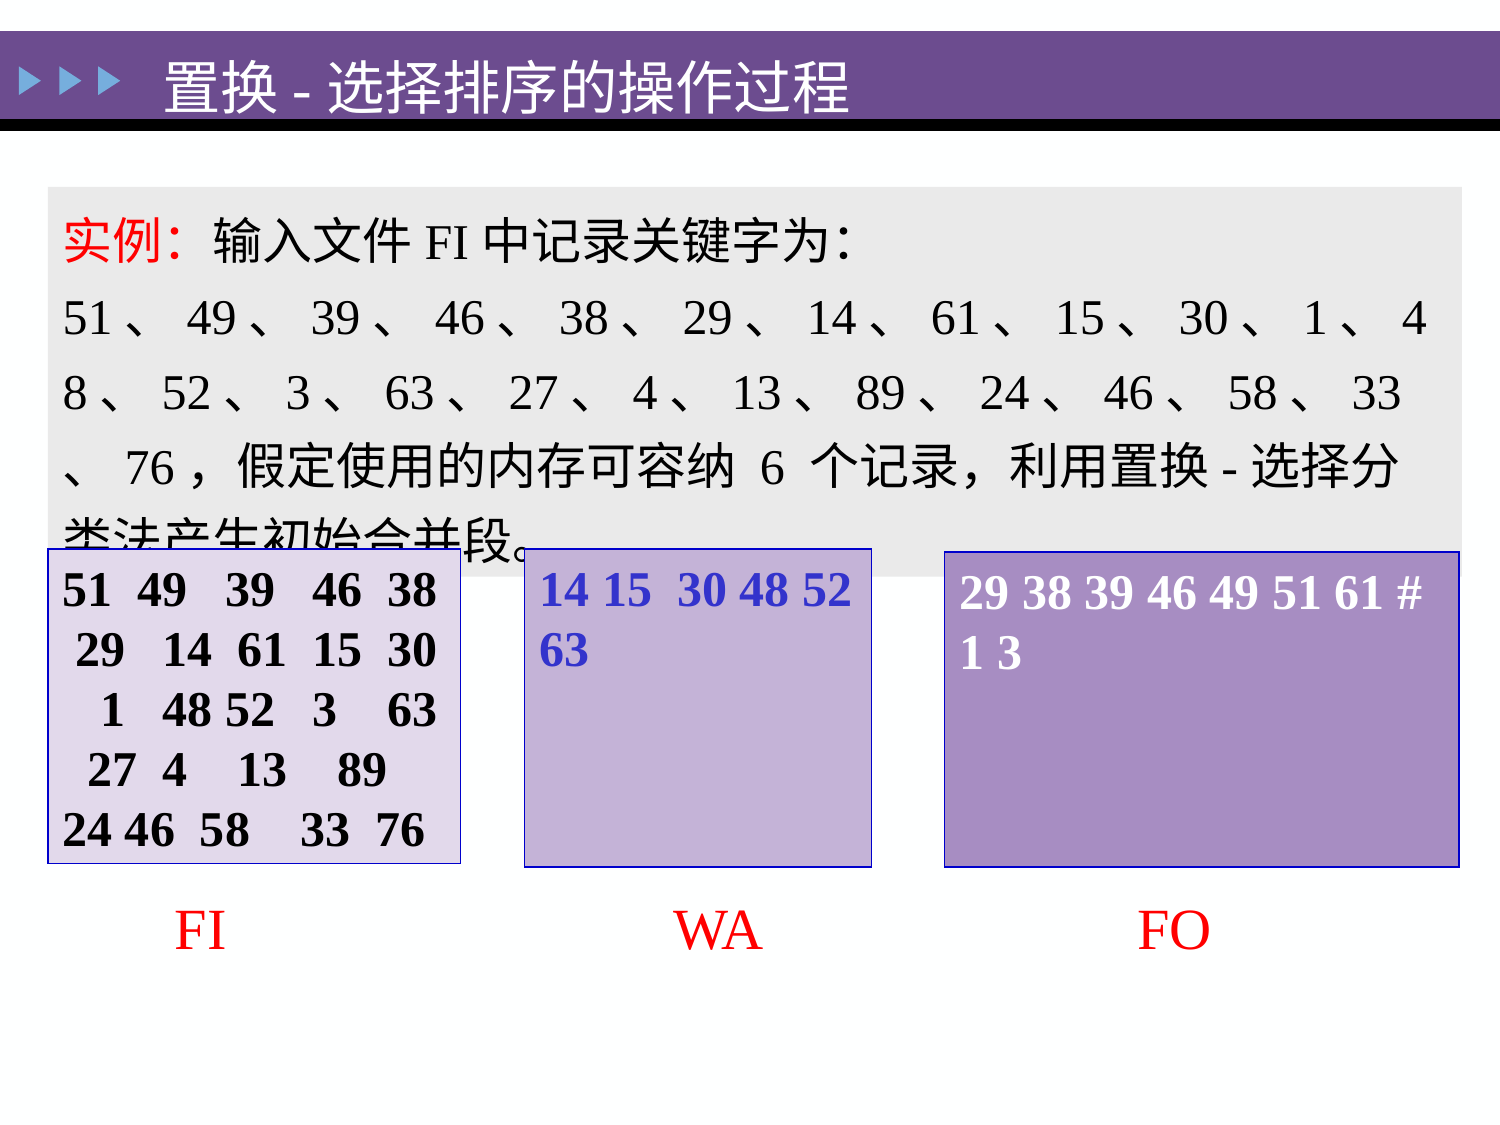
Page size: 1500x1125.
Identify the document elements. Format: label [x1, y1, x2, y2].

text_box [159, 883, 282, 969]
text_box [47, 186, 1462, 867]
text_box [1122, 883, 1245, 969]
text_box [658, 883, 856, 969]
text_box [147, 26, 945, 114]
